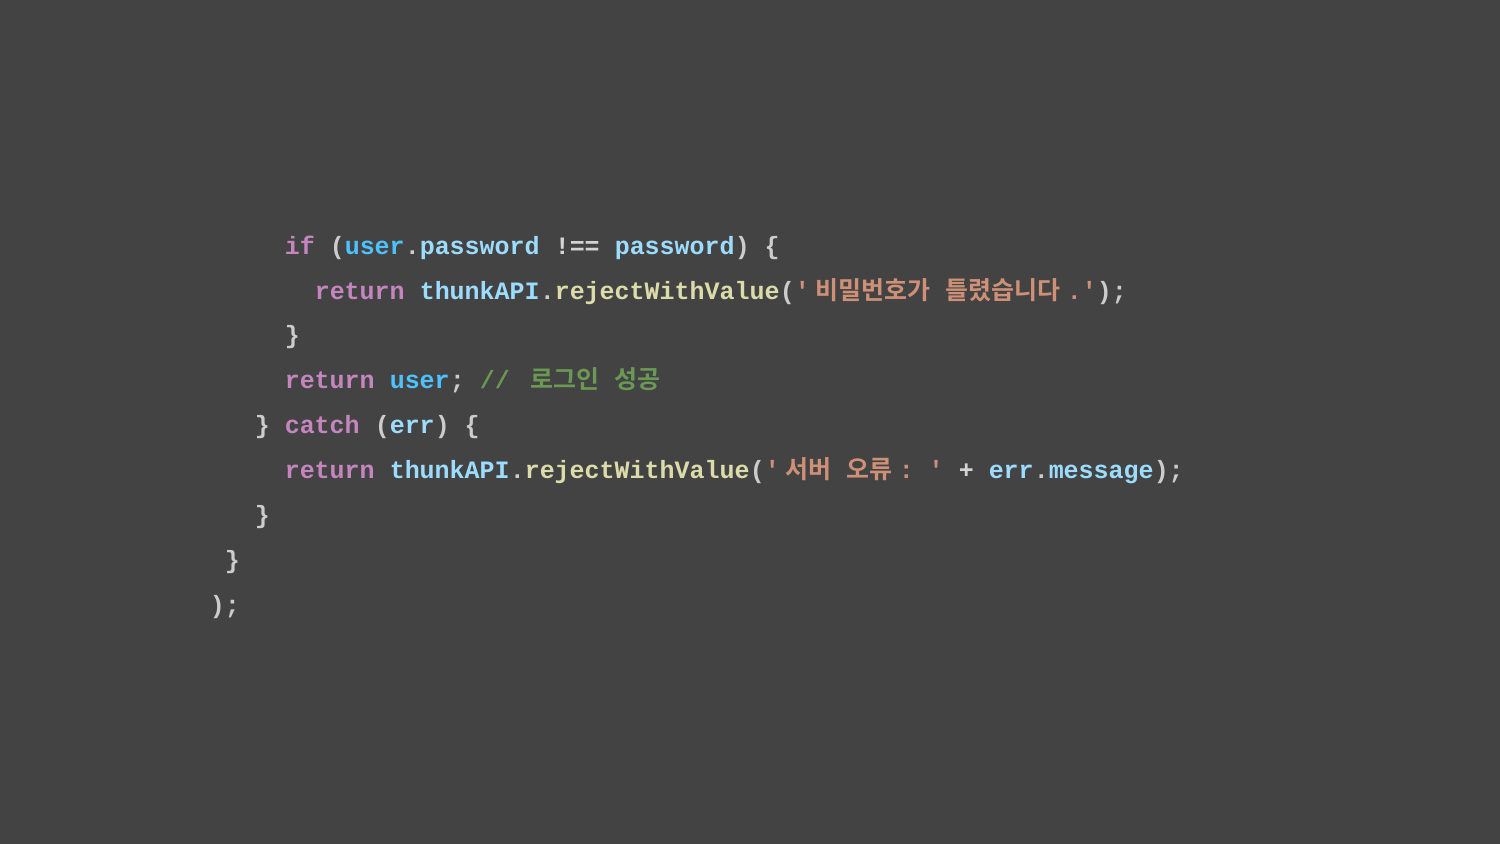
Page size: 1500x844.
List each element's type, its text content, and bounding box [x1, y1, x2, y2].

text_box if (user.password !== password) { return thunkAPI.rejectWithValue('비밀번호가 틀렸습니다.'); } return user; // 로그인 성공 } catch (err) { return thunkAPI.rejectWithValue('서버 오류: ' + err.message); } } ); [194, 199, 1314, 634]
